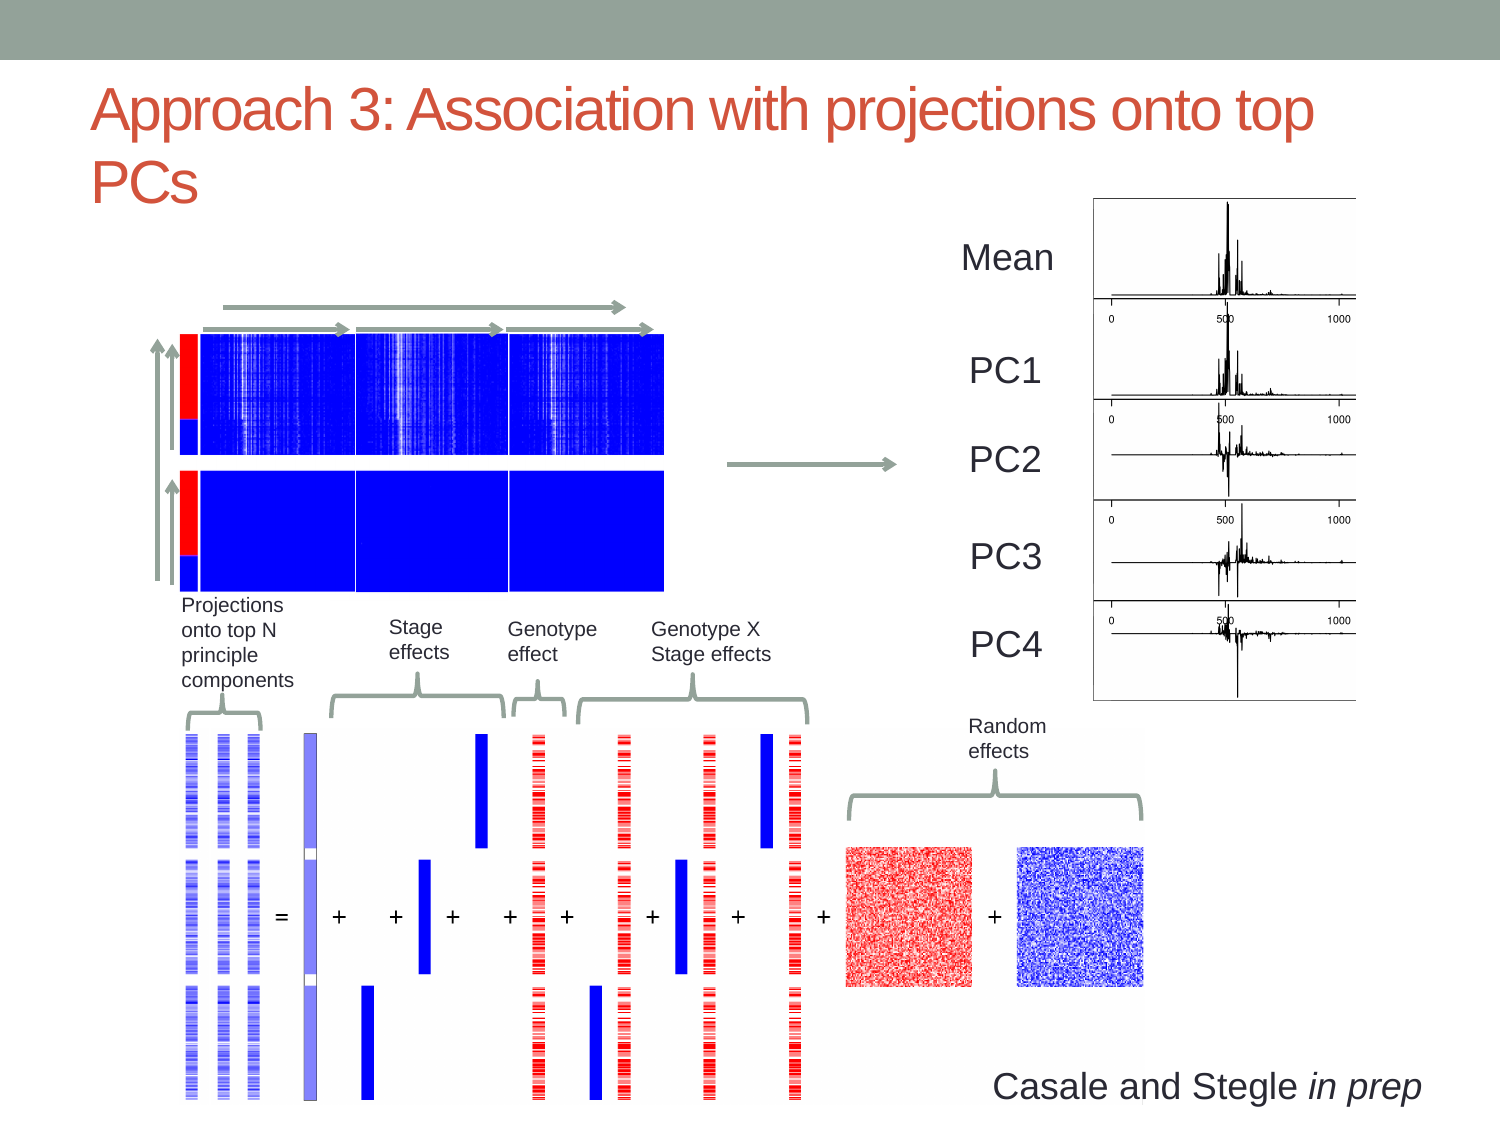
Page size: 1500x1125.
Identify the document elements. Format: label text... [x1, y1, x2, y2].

text_box PC4 [955, 612, 1058, 673]
text_box [185, 699, 263, 725]
title Approach 3: Association with projections onto top PCs [75, 61, 1425, 224]
text_box Genotype effect [492, 608, 636, 673]
text_box Casale and Stegle in prep [1146, 1054, 1496, 1115]
picture [1093, 198, 1357, 701]
picture [178, 728, 1145, 1106]
text_box PC1 [954, 339, 1057, 399]
text_box [511, 679, 567, 717]
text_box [157, 307, 664, 601]
text_box PC2 [954, 427, 1057, 488]
text_box PC3 [954, 524, 1058, 585]
text_box Random effects [953, 705, 1090, 725]
text_box [575, 673, 810, 725]
text_box Projections onto top N principle components [166, 608, 311, 699]
text_box Mean [946, 225, 1070, 286]
text_box [329, 671, 506, 719]
text_box Genotype X Stage effects [636, 607, 827, 673]
text_box Stage effects [374, 608, 492, 671]
